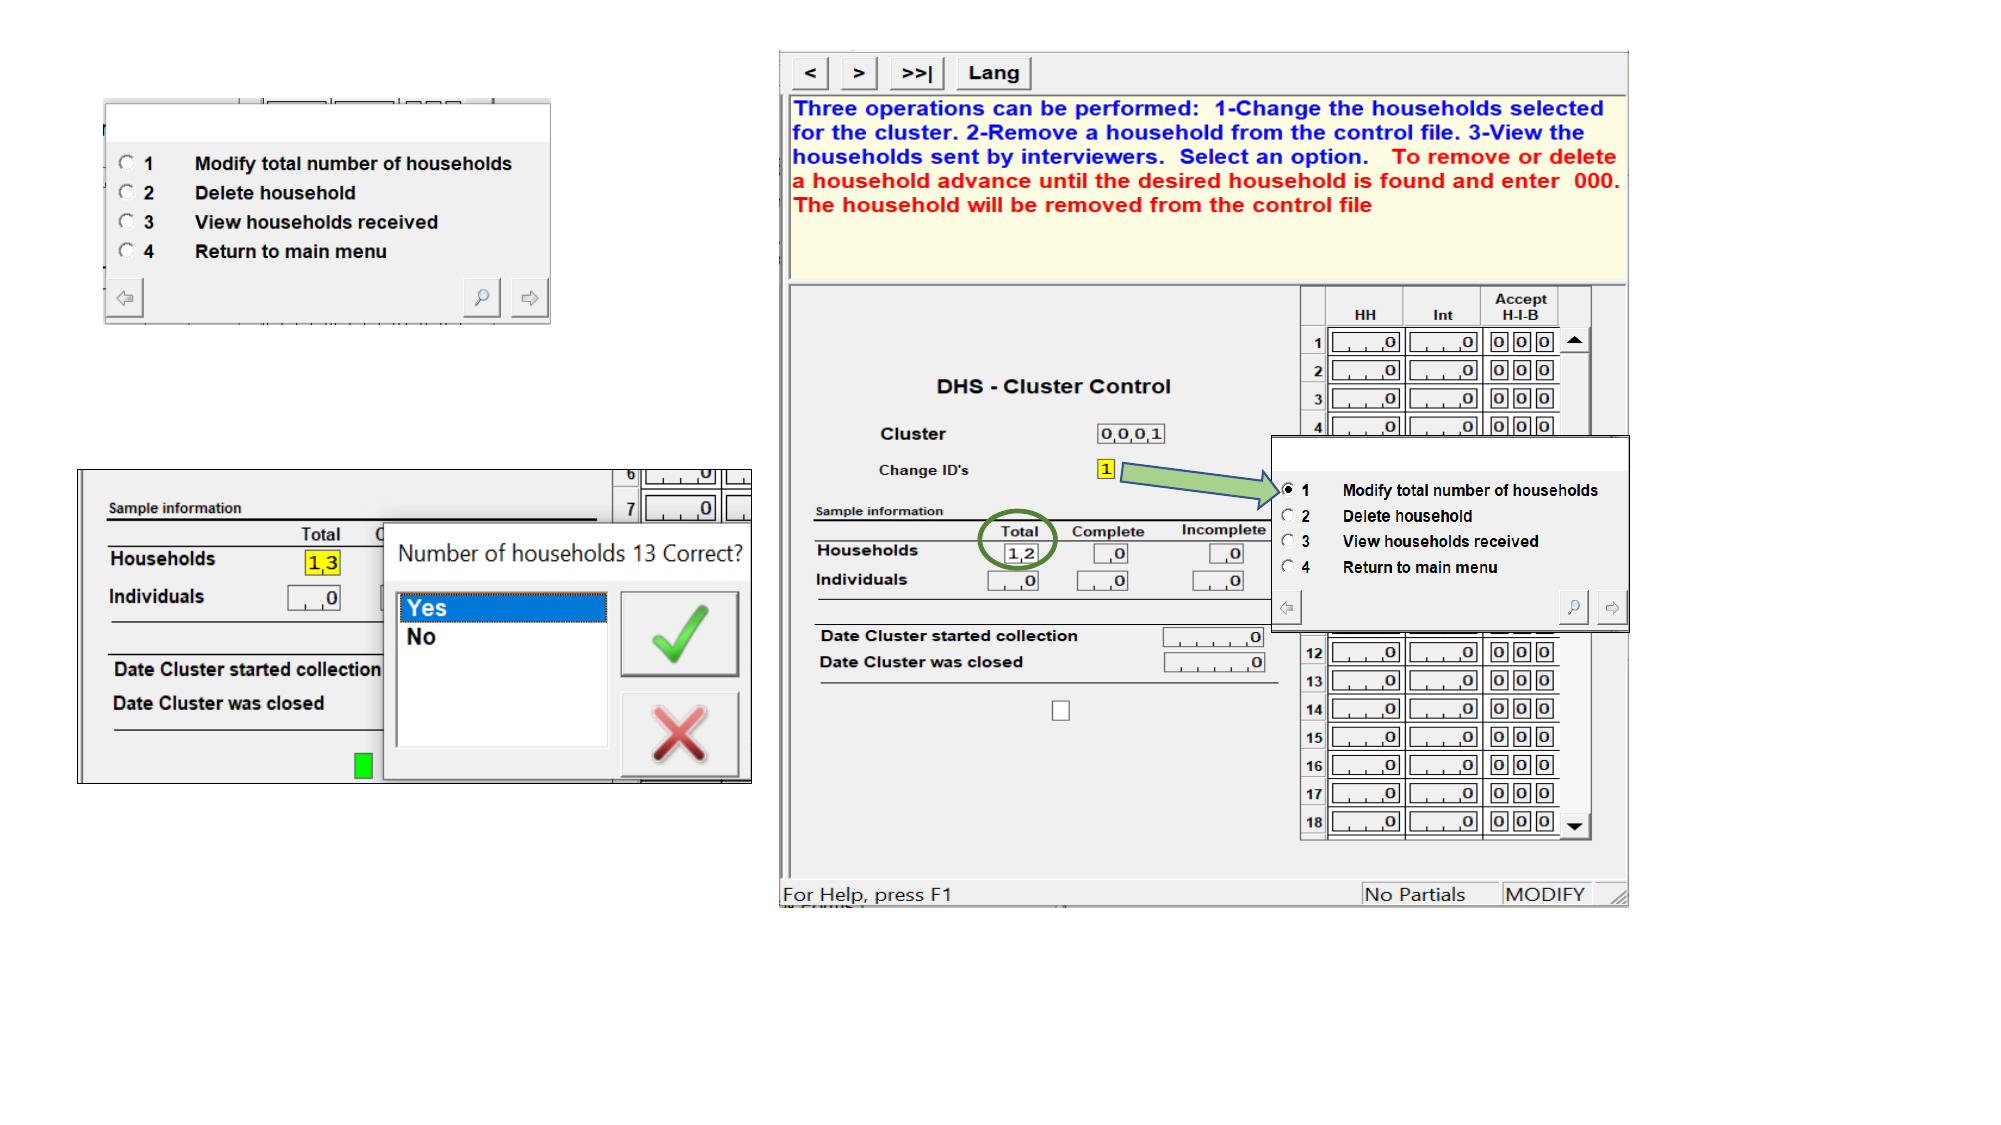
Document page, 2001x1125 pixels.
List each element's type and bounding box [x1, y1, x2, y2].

picture [779, 50, 1629, 908]
picture [76, 469, 752, 784]
picture [103, 98, 551, 325]
